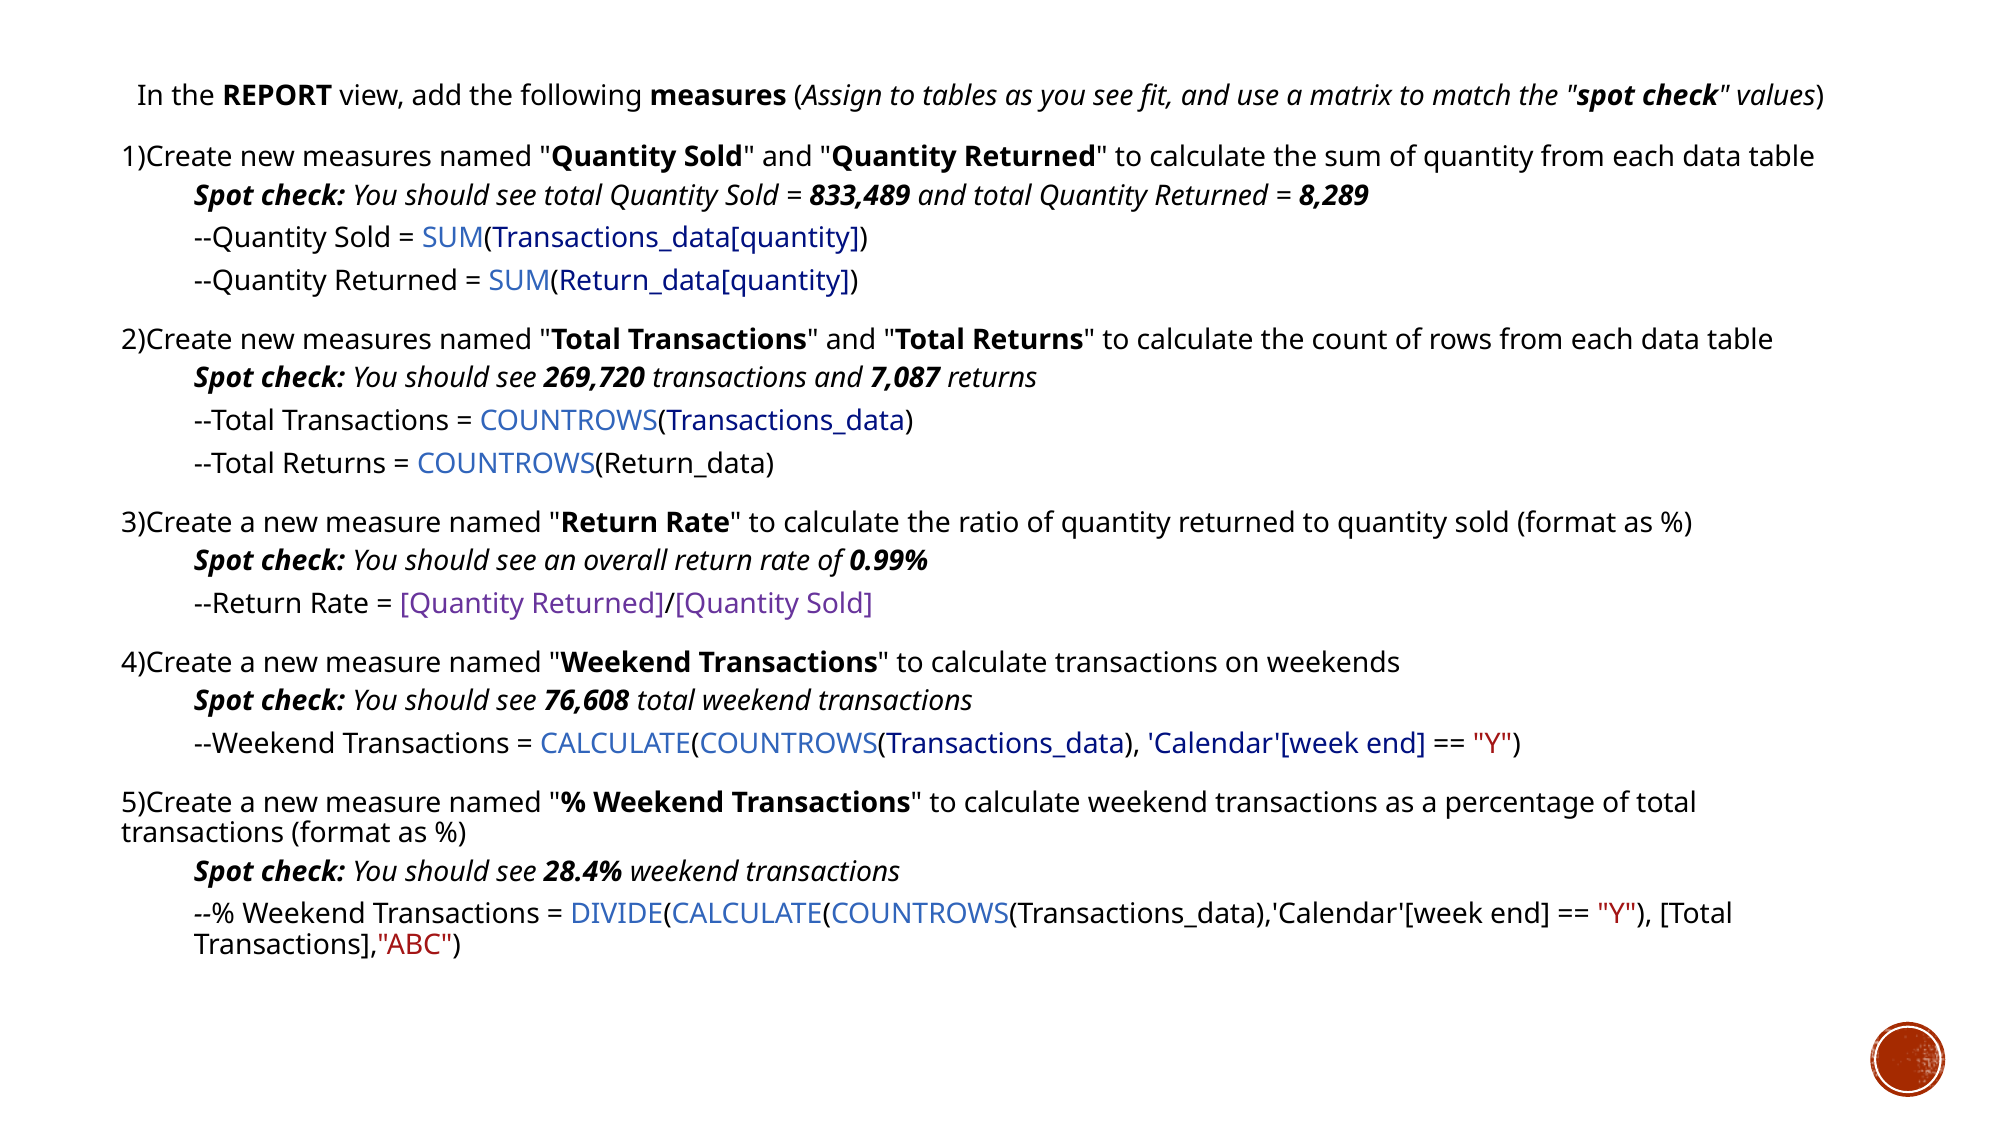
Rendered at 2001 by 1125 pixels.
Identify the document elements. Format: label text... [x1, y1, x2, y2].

list In the REPORT view, add the following measures (Assign to tables as you see fit, and use a matrix to match the "spot check" values) 1)Create new measures named "Quantity Sold" and "Quantity Returned" to calculate the sum of quantity from each data table Spot check: You should see total Quantity Sold = 833,489 and total Quantity Returned = 8,289 --Quantity Sold = SUM(Transactions_data[quantity]) --Quantity Returned = SUM(Return_data[quantity]) 2)Create new measures named "Total Transactions" and "Total Returns" to calculate the count of rows from each data table Spot check: You should see 269,720 transactions and 7,087 returns --Total Transactions = COUNTROWS(Transactions_data) --Total Returns = COUNTROWS(Return_data) 3)Create a new measure named "Return Rate" to calculate the ratio of quantity returned to quantity sold (format as %) Spot check: You should see an overall return rate of 0.99% --Return Rate = [Quantity Returned]/[Quantity Sold] 4)Create a new measure named "Weekend Transactions" to calculate transactions on weekends Spot check: You should see 76,608 total weekend transactions --Weekend Transactions = CALCULATE(COUNTROWS(Transactions_data), 'Calendar'[week end] == "Y") 5)Create a new measure named "% Weekend Transactions" to calculate weekend transactions as a percentage of total transactions (format as %) Spot check: You should see 28.4% weekend transactions --% Weekend Transactions = DIVIDE(CALCULATE(COUNTROWS(Transactions_data),'Calendar'[week end] == "Y"), [Total Transactions],"ABC") [106, 49, 1863, 1014]
